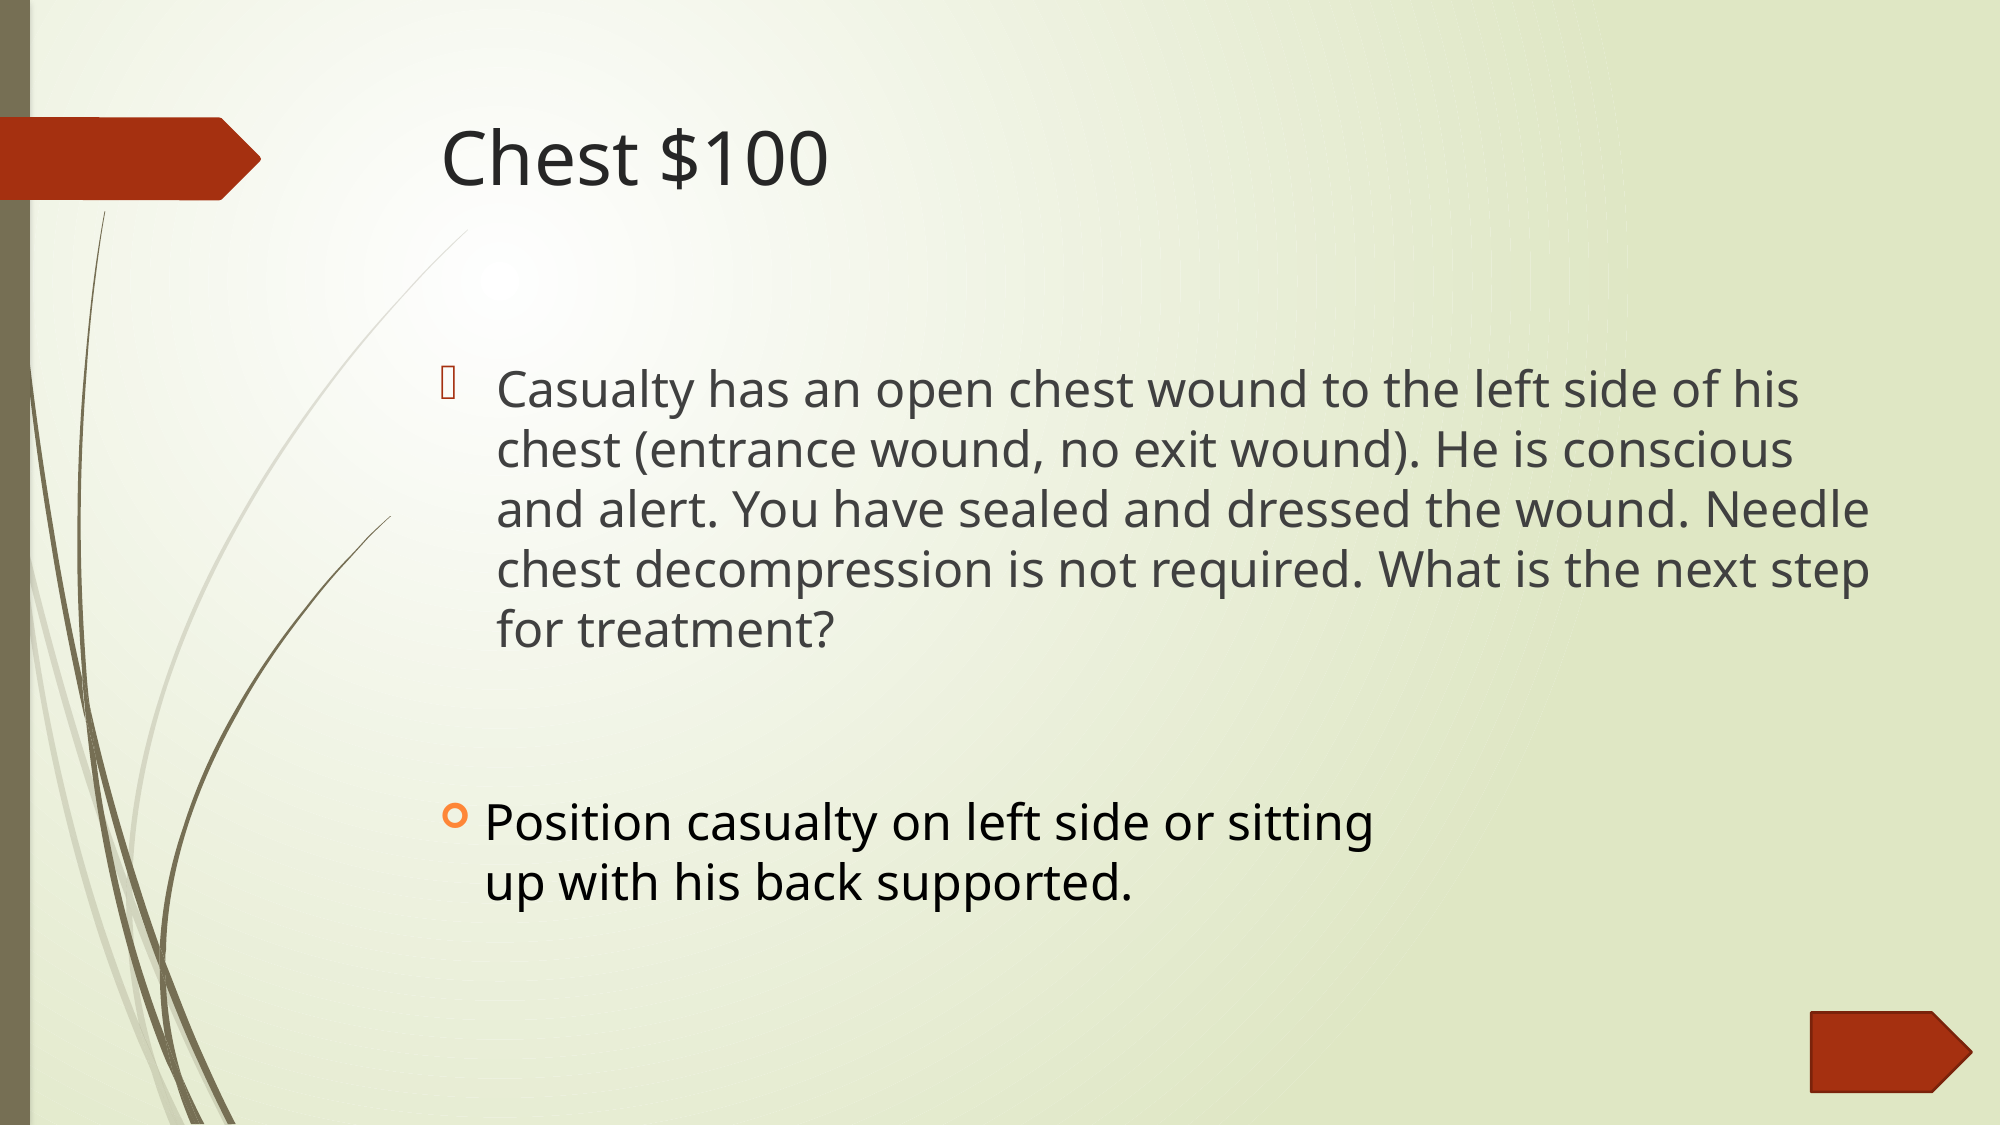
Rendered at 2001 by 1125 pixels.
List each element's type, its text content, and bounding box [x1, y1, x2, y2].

text_box Position casualty on left side or sitting up with his back supported. [424, 783, 1425, 918]
title Chest $100 [425, 102, 1888, 313]
list Casualty has an open chest wound to the left side of his chest (entrance wound, no exit wound). He is conscious and alert. You have sealed and dressed the wound. Needle chest decompression is not required. What is the next step for treatment? [424, 350, 1888, 970]
text_box [1809, 1011, 1973, 1094]
